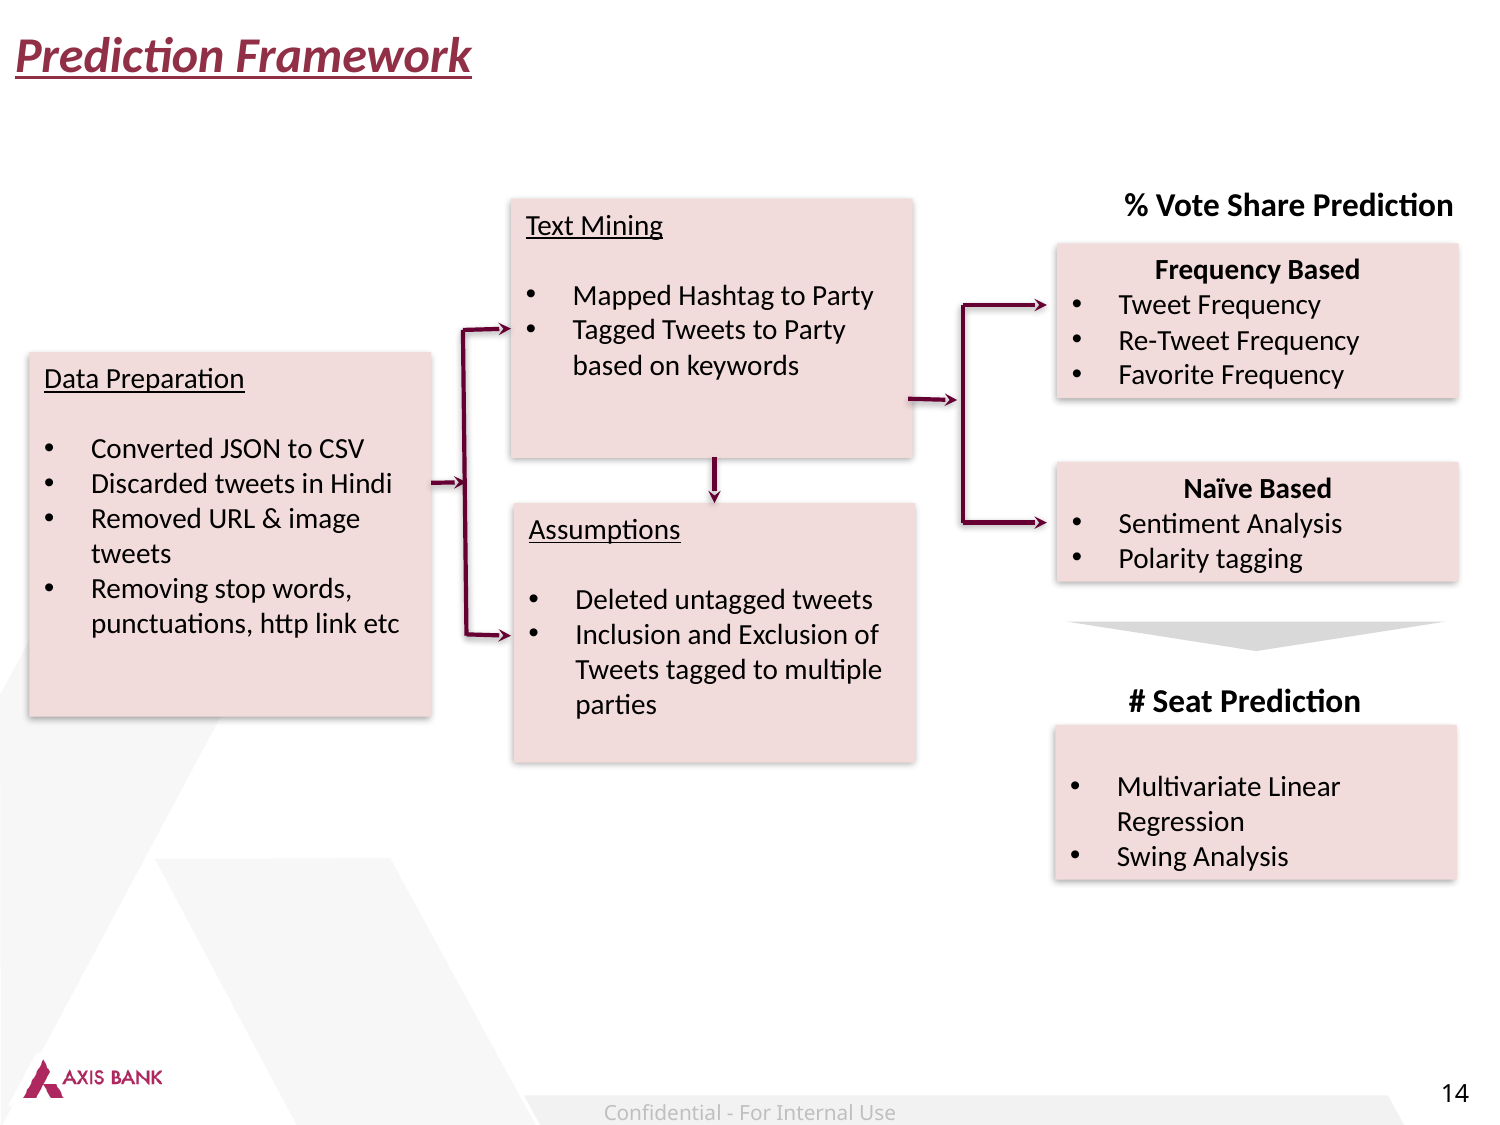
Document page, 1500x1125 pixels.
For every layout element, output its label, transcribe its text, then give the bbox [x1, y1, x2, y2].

text_box Text Mining Mapped Hashtag to Party Tagged Tweets to Party based on keywords [511, 198, 913, 459]
text_box Assumptions Deleted untagged tweets Inclusion and Exclusion of Tweets tagged to multiple parties [513, 503, 916, 763]
text_box # Seat Prediction [1113, 672, 1384, 723]
text_box Naïve Based Sentiment Analysis Polarity tagging [1057, 461, 1459, 582]
text_box Frequency Based Tweet Frequency Re-Tweet Frequency Favorite Frequency [1057, 243, 1459, 399]
text_box [1064, 619, 1449, 654]
slide_number 14 [1426, 1070, 1491, 1116]
text_box % Vote Share Prediction [1109, 176, 1477, 231]
title Prediction Framework [0, 0, 1500, 106]
text_box Data Preparation Converted JSON to CSV Discarded tweets in Hindi Removed URL & image tweets Removing stop words, punctuations, http link etc [29, 352, 432, 717]
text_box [462, 338, 467, 636]
text_box Multivariate Linear Regression Swing Analysis [1055, 724, 1457, 880]
picture [22, 1059, 162, 1098]
